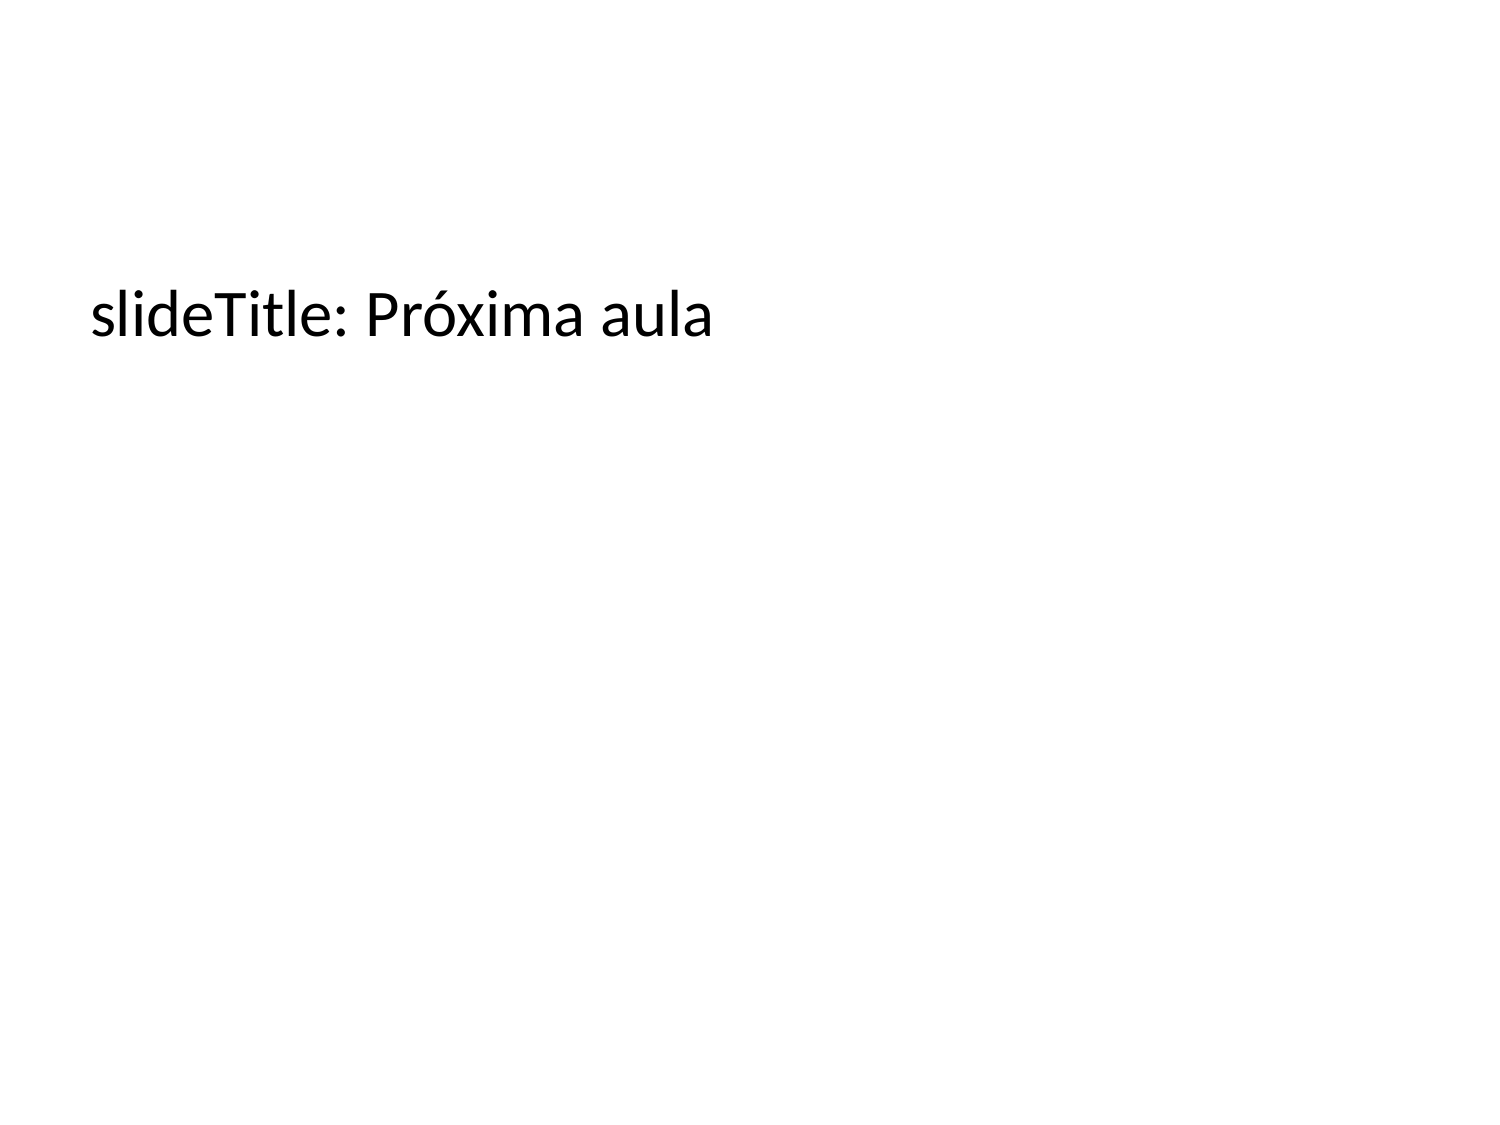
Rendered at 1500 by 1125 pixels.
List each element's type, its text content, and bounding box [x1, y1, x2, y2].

list slideTitle: Próxima aula [75, 262, 1425, 1005]
